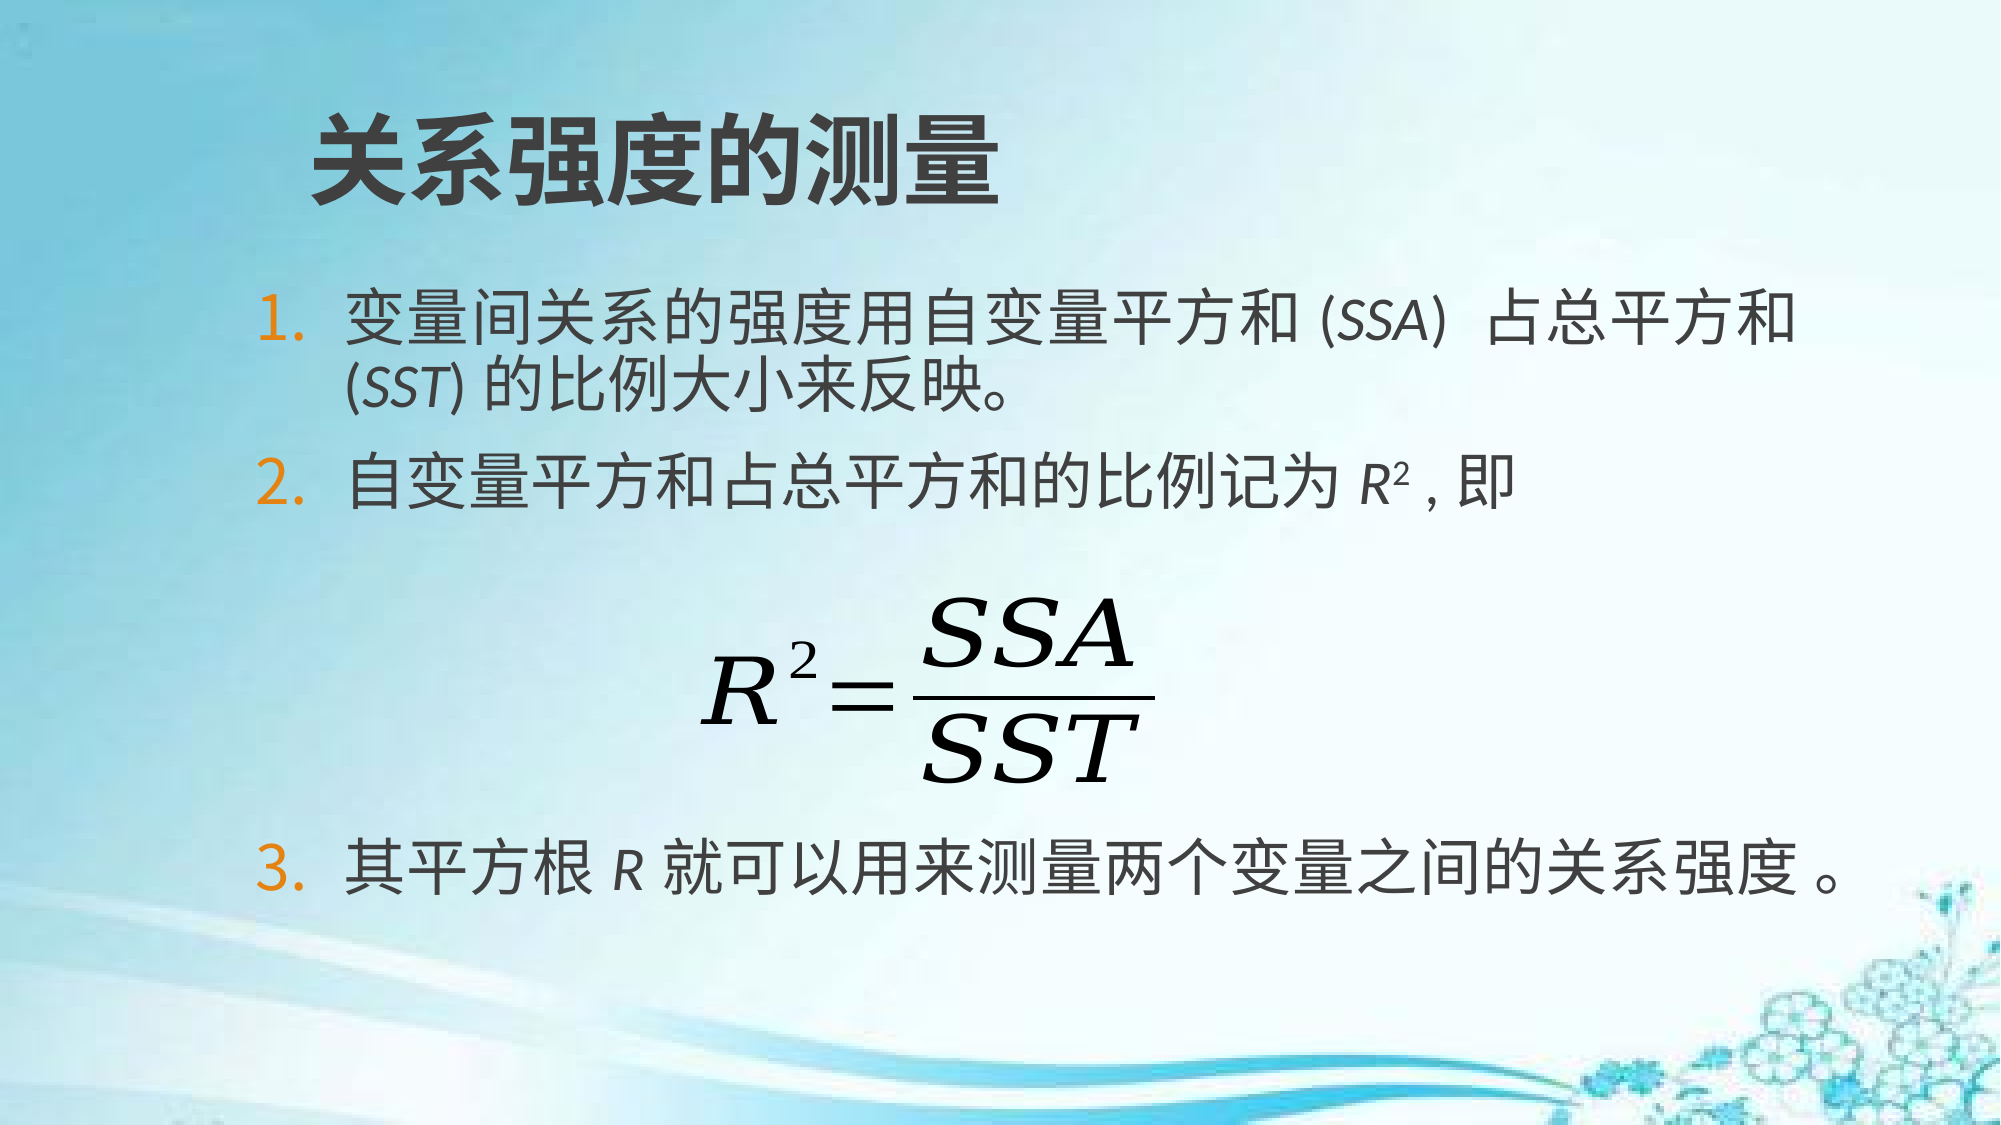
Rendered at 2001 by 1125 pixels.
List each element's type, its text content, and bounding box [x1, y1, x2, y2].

picture [0, 0, 2001, 1125]
list 变量间关系的强度用自变量平方和(SSA) 占总平方和(SST)的比例大小来反映。 自变量平方和占总平方和的比例记为R2 ,即 其平方根R就可以用来测量两个变量之间的关系强度 。 [255, 278, 1815, 1088]
title 关系强度的测量 [293, 37, 1777, 225]
